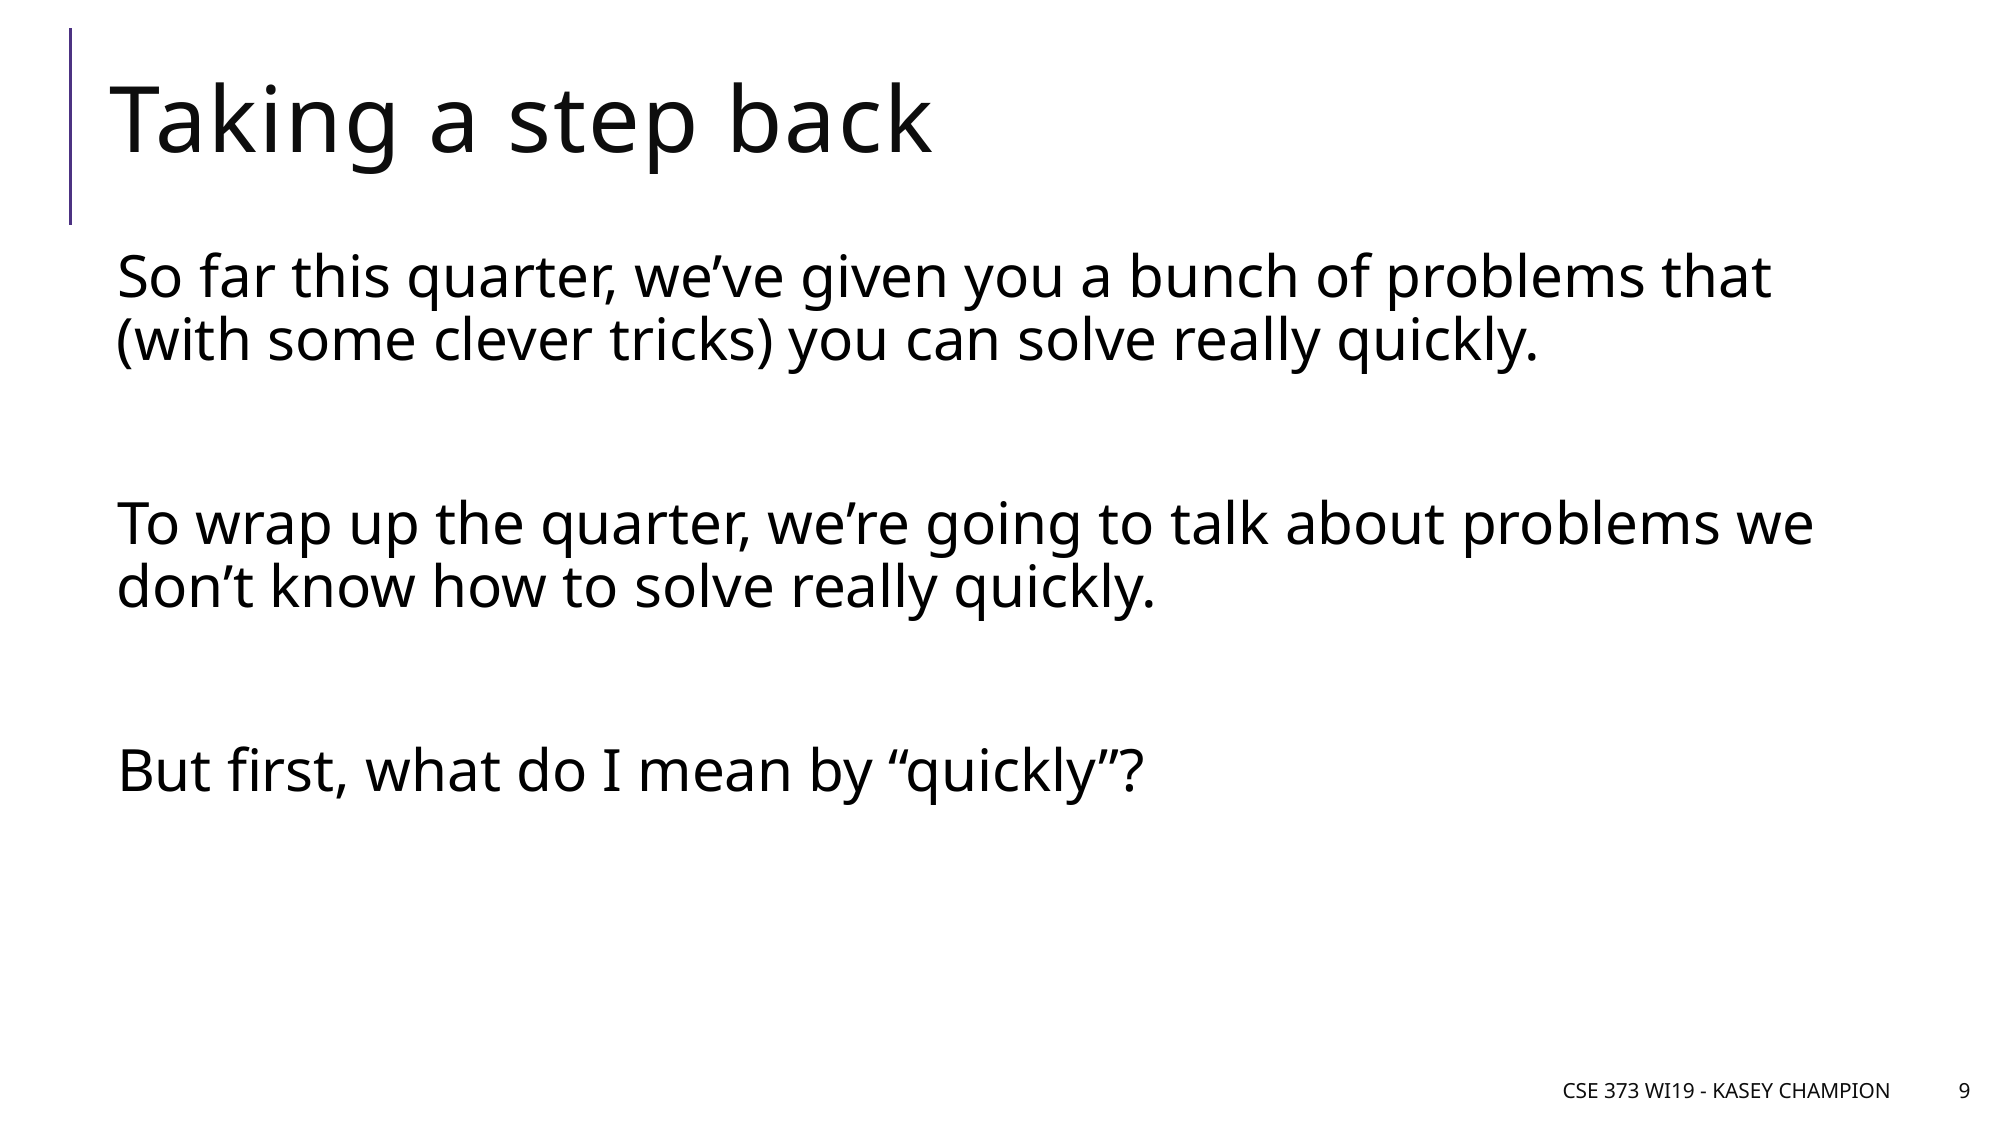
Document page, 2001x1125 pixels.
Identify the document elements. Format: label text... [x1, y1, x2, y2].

title Taking a step back [94, 43, 1930, 210]
footer CSE 373 WI19 - Kasey Champion [937, 1069, 1906, 1115]
list So far this quarter, we’ve given you a bunch of problems that (with some clever tricks) you can solve really quickly. To wrap up the quarter, we’re going to talk about problems we don’t know how to solve really quickly. But first, what do I mean by “quickly”? [94, 240, 1930, 1035]
slide_number 9 [1916, 1069, 1986, 1115]
